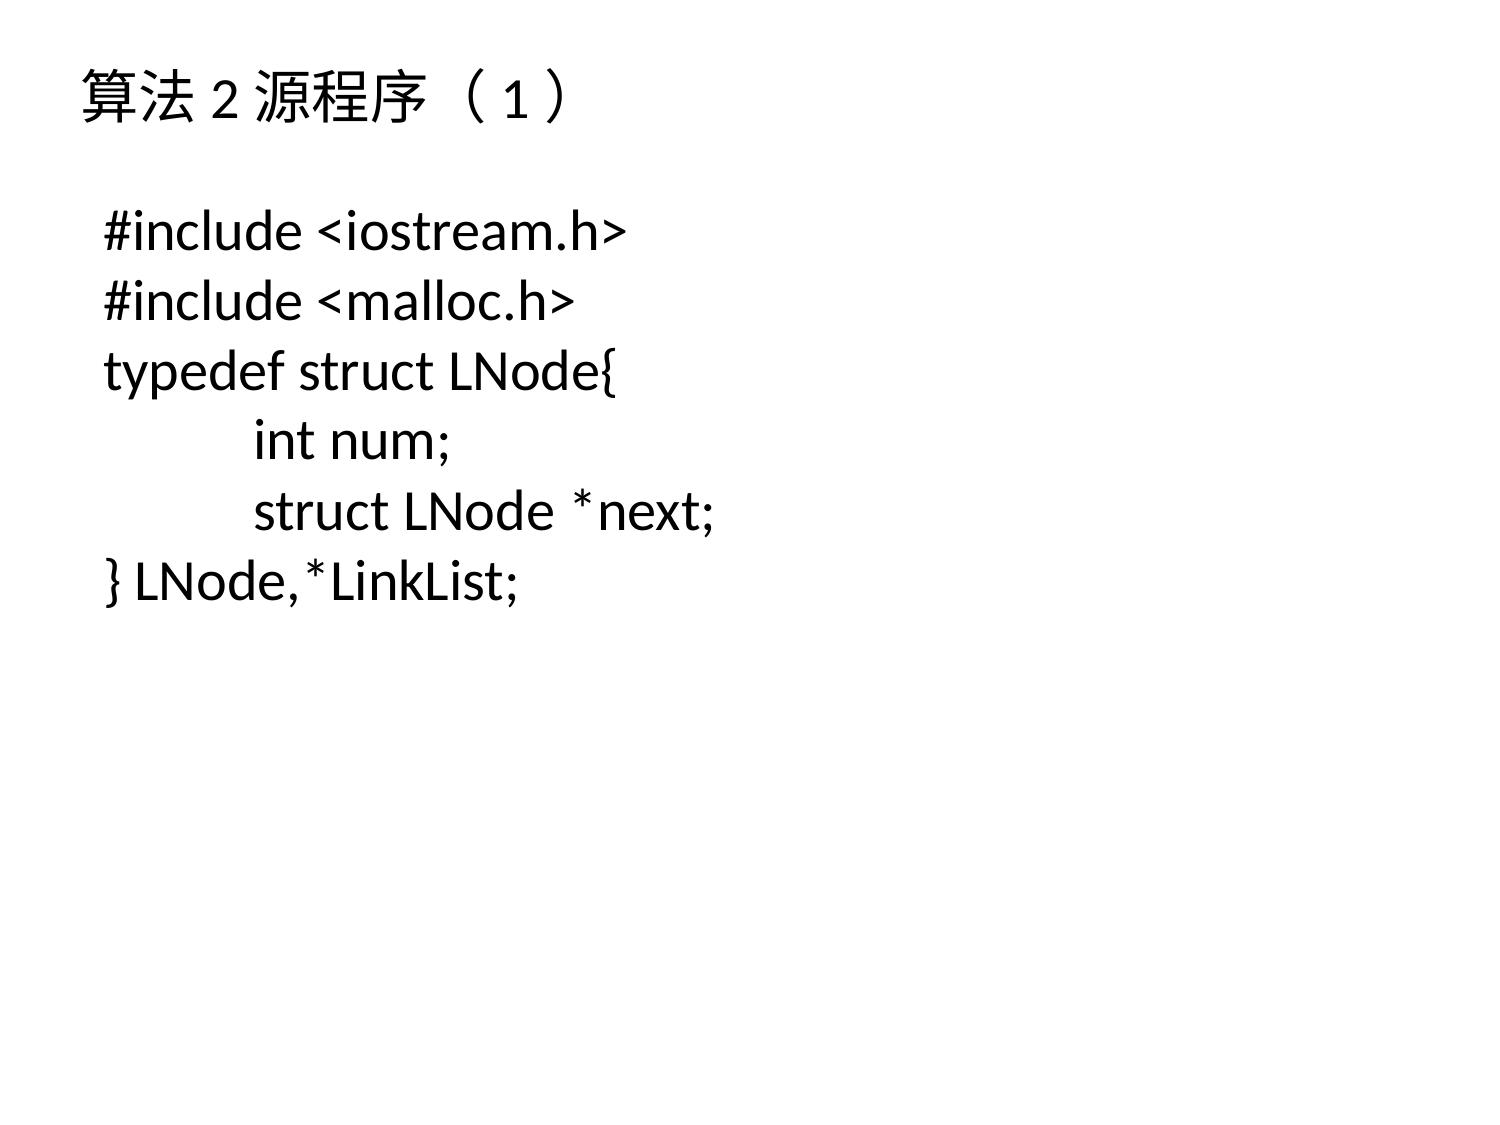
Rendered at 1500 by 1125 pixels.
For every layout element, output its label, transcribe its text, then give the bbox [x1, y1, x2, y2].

title 算法2源程序（1） [64, 42, 1415, 147]
text_box #include <iostream.h> #include <malloc.h> typedef struct LNode{ int num; struct LNode *next; } LNode,*LinkList; [88, 184, 1412, 620]
